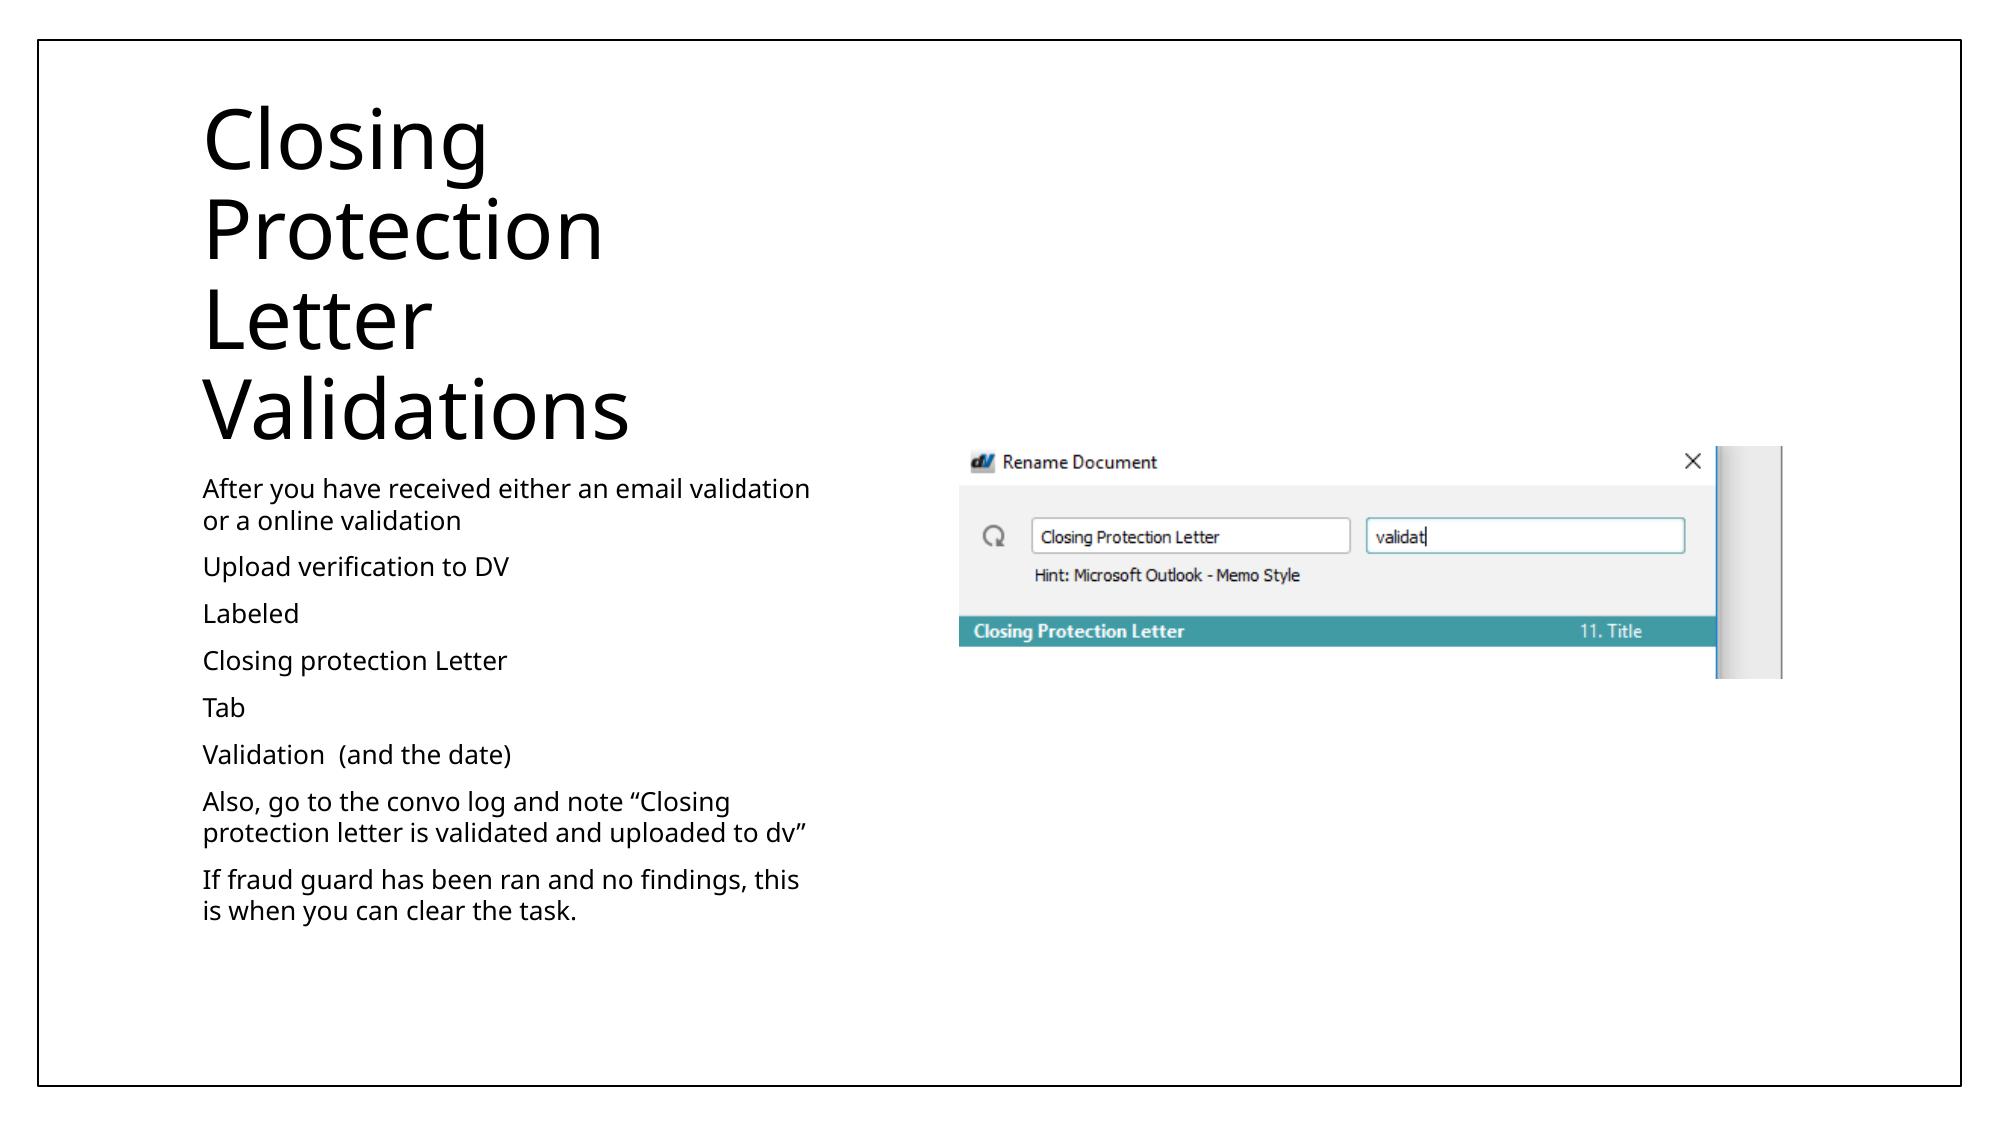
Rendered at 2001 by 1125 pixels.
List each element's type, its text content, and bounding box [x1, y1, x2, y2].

list After you have received either an email validation or a online validation Upload verification to DV Labeled Closing protection Letter Tab Validation (and the date) Also, go to the convo log and note “Closing protection letter is validated and uploaded to dv” If fraud guard has been ran and no findings, this is when you can clear the task. [187, 464, 833, 960]
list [959, 446, 1816, 679]
title Closing Protection Letter Validations [187, 179, 833, 464]
